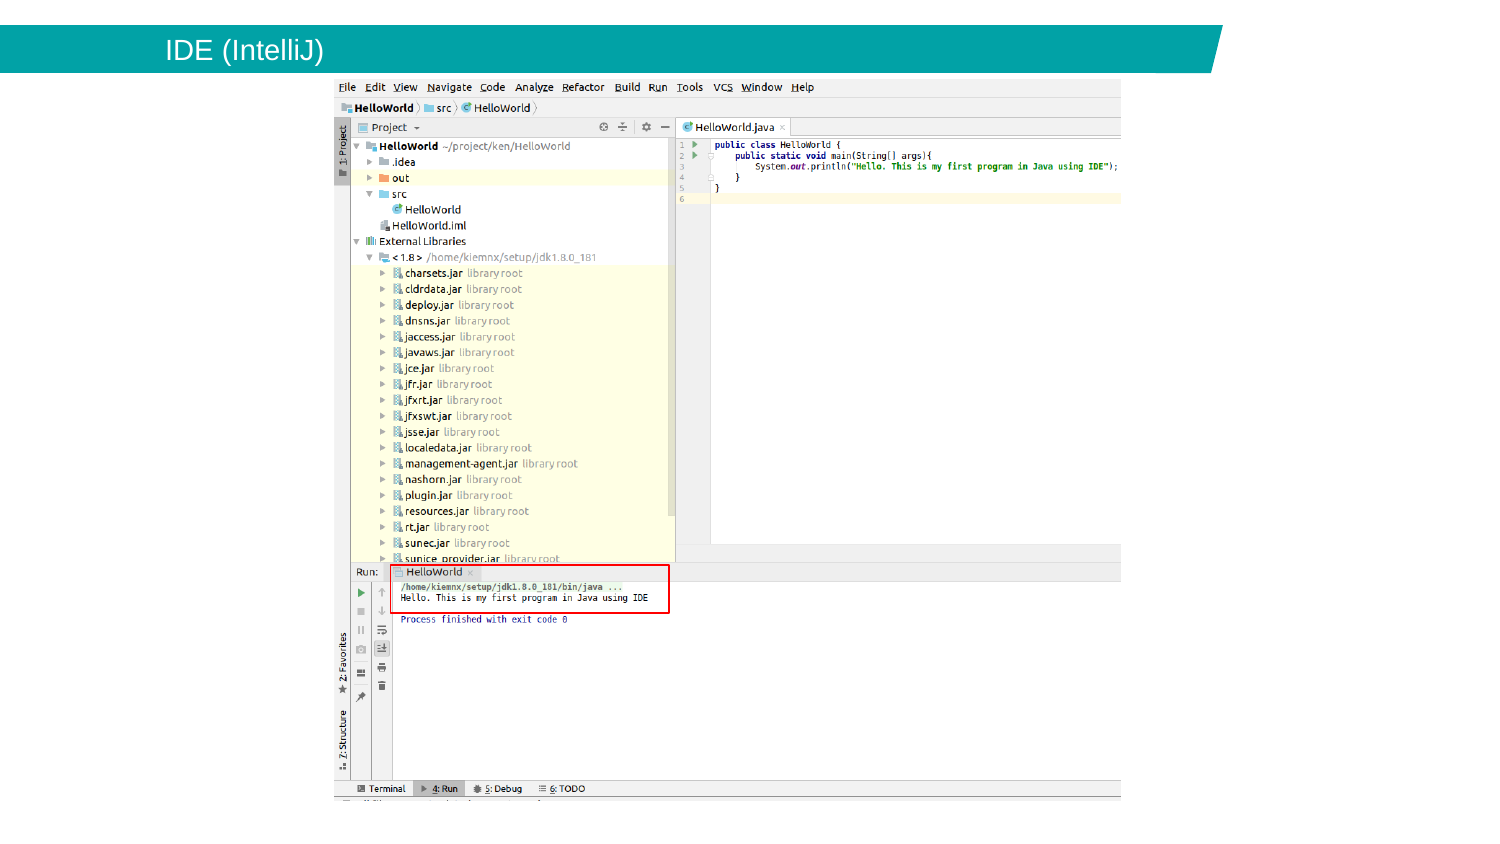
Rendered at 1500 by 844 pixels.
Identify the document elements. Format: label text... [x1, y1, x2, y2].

text_box IDE (IntelliJ) [0, 25, 1167, 73]
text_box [334, 79, 1121, 801]
text_box [1155, 25, 1223, 74]
